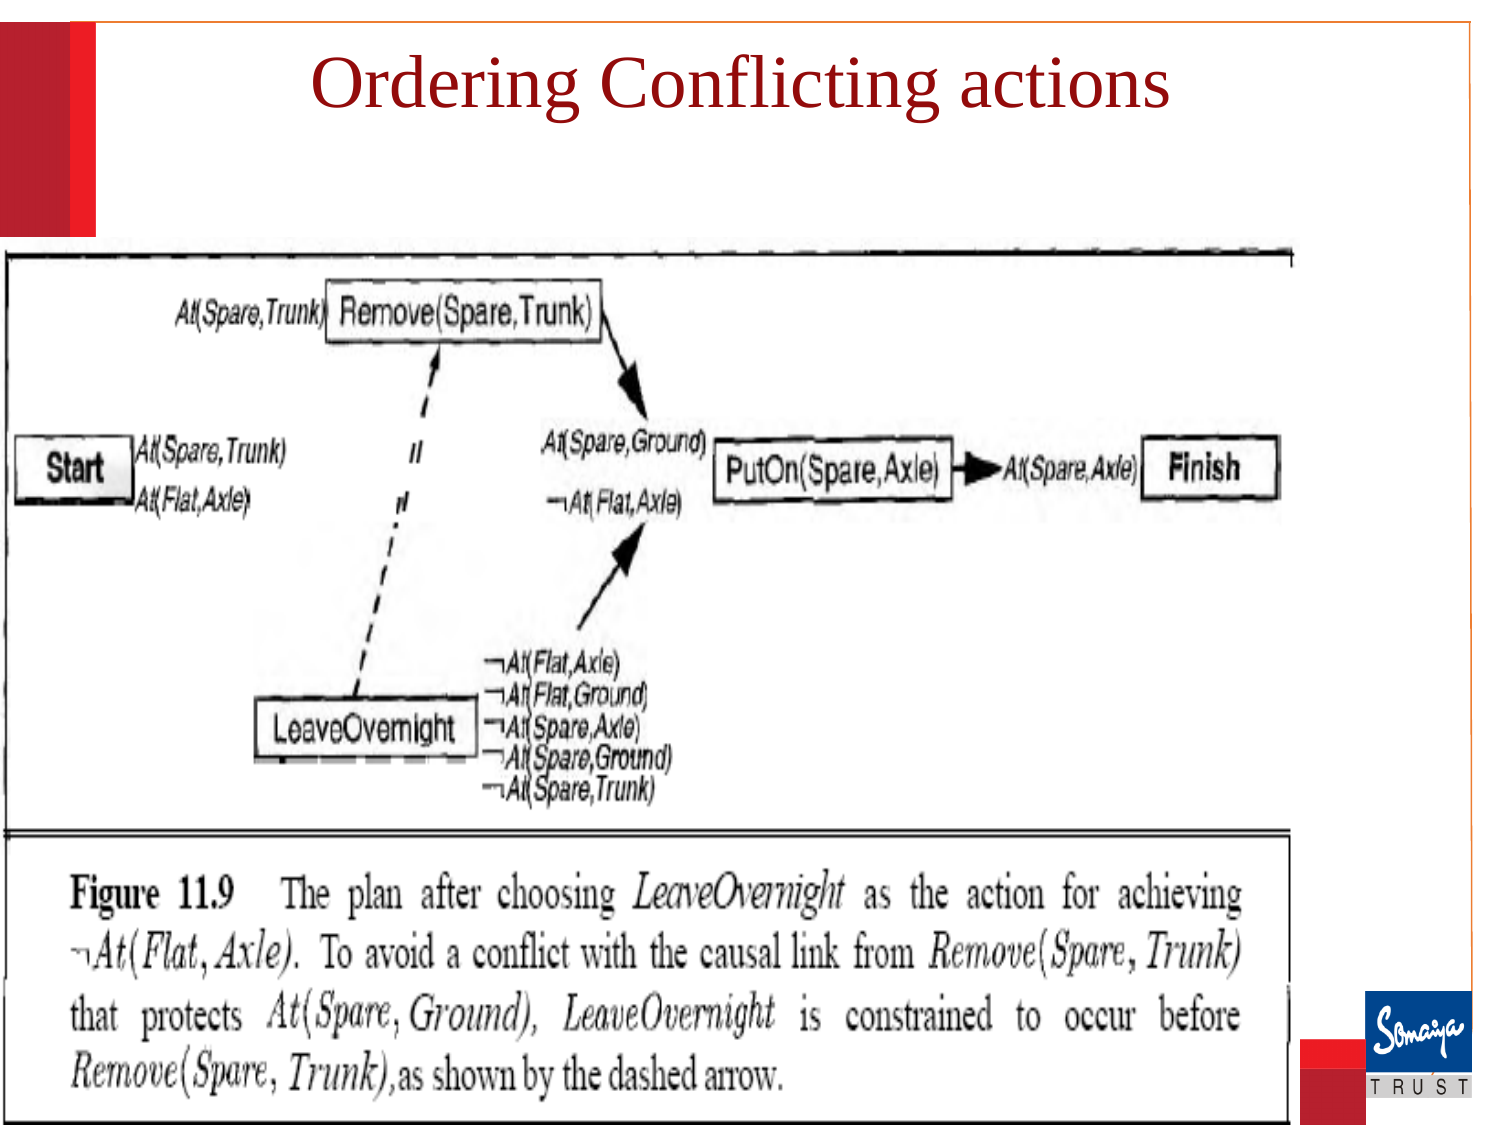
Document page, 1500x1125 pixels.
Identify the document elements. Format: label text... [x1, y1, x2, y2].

picture [0, 22, 96, 237]
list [0, 237, 1301, 1125]
title Ordering Conflicting actions [134, 35, 1349, 179]
picture [1301, 1040, 1365, 1125]
picture [1365, 991, 1472, 1098]
